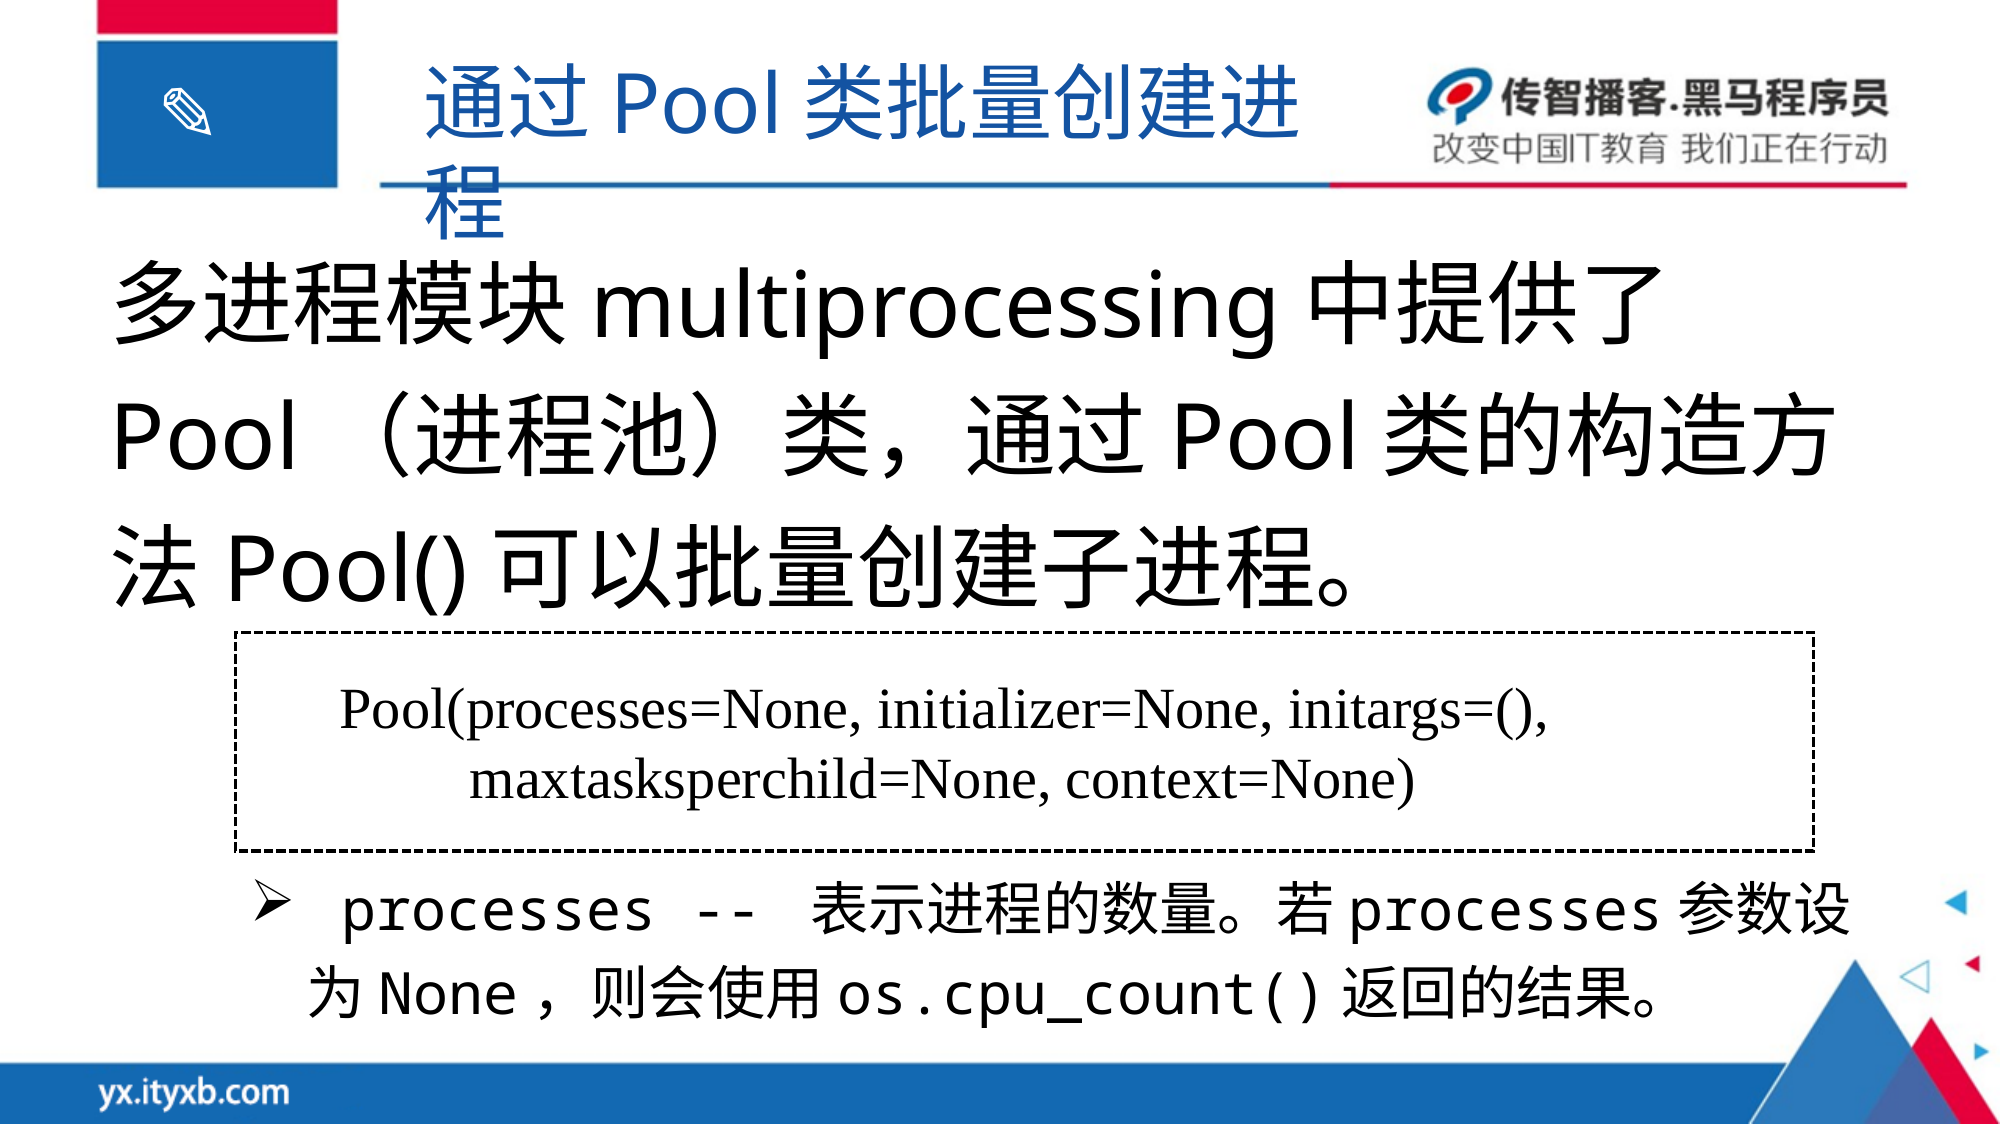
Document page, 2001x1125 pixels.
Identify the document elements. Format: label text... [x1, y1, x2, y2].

text_box processes -- 表示进程的数量。若processes参数设为None，则会使用os.cpu_count()返回的结果。 [235, 850, 1868, 1034]
text_box 多进程模块multiprocessing中提供了Pool（进程池）类，通过Pool类的构造方法Pool()可以批量创建子进程。 [94, 216, 1938, 628]
text_box [235, 632, 1814, 850]
text_box 通过Pool类批量创建进程 [409, 43, 1384, 216]
picture [0, 0, 2000, 1124]
text_box Pool(processes=None, initializer=None, initargs=(), maxtasksperchild=None, context=None) [324, 663, 1724, 818]
